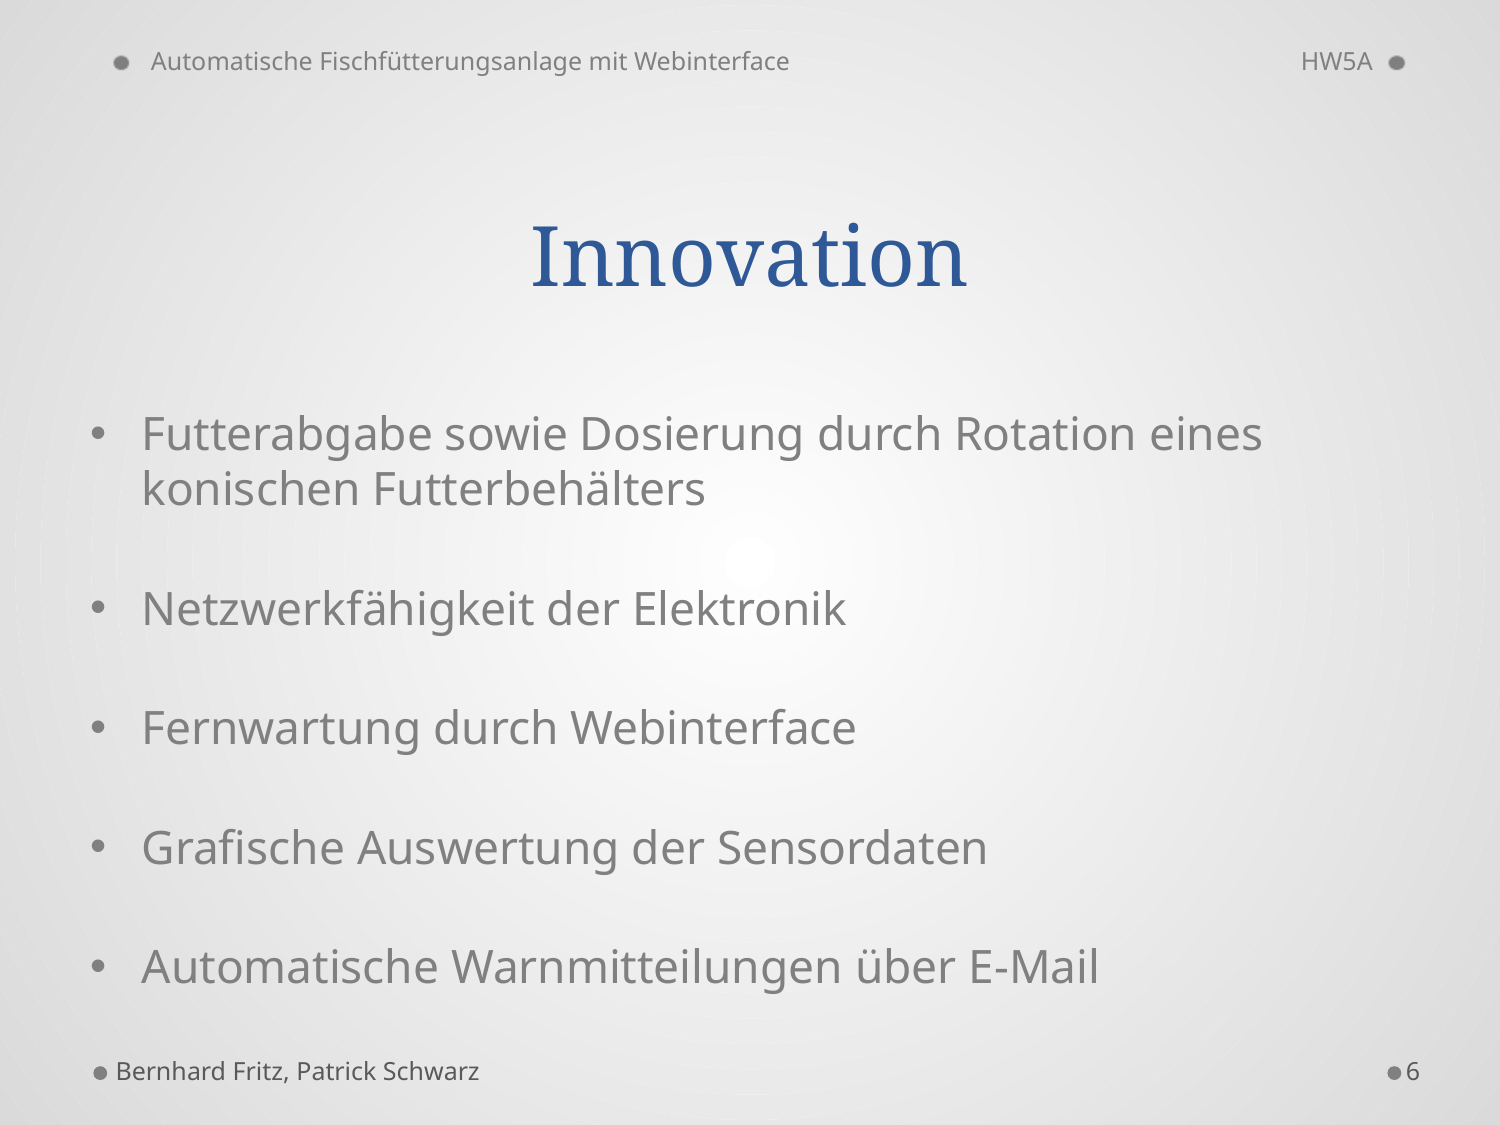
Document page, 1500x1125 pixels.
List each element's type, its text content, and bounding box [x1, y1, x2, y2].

list Futterabgabe sowie Dosierung durch Rotation eines konischen Futterbehälters Netzwerkfähigkeit der Elektronik Fernwartung durch Webinterface Grafische Auswertung der Sensordaten Automatische Warnmitteilungen über E-Mail [75, 397, 1425, 1005]
list HW5A [1234, 30, 1388, 91]
picture [112, 54, 131, 72]
title Innovation [75, 111, 1425, 374]
list Automatische Fischfütterungsanlage mit Webinterface [135, 30, 1223, 91]
slide_number 6 [1401, 1042, 1494, 1103]
picture [1388, 54, 1407, 72]
footer Bernhard Fritz, Patrick Schwarz [108, 1042, 576, 1103]
